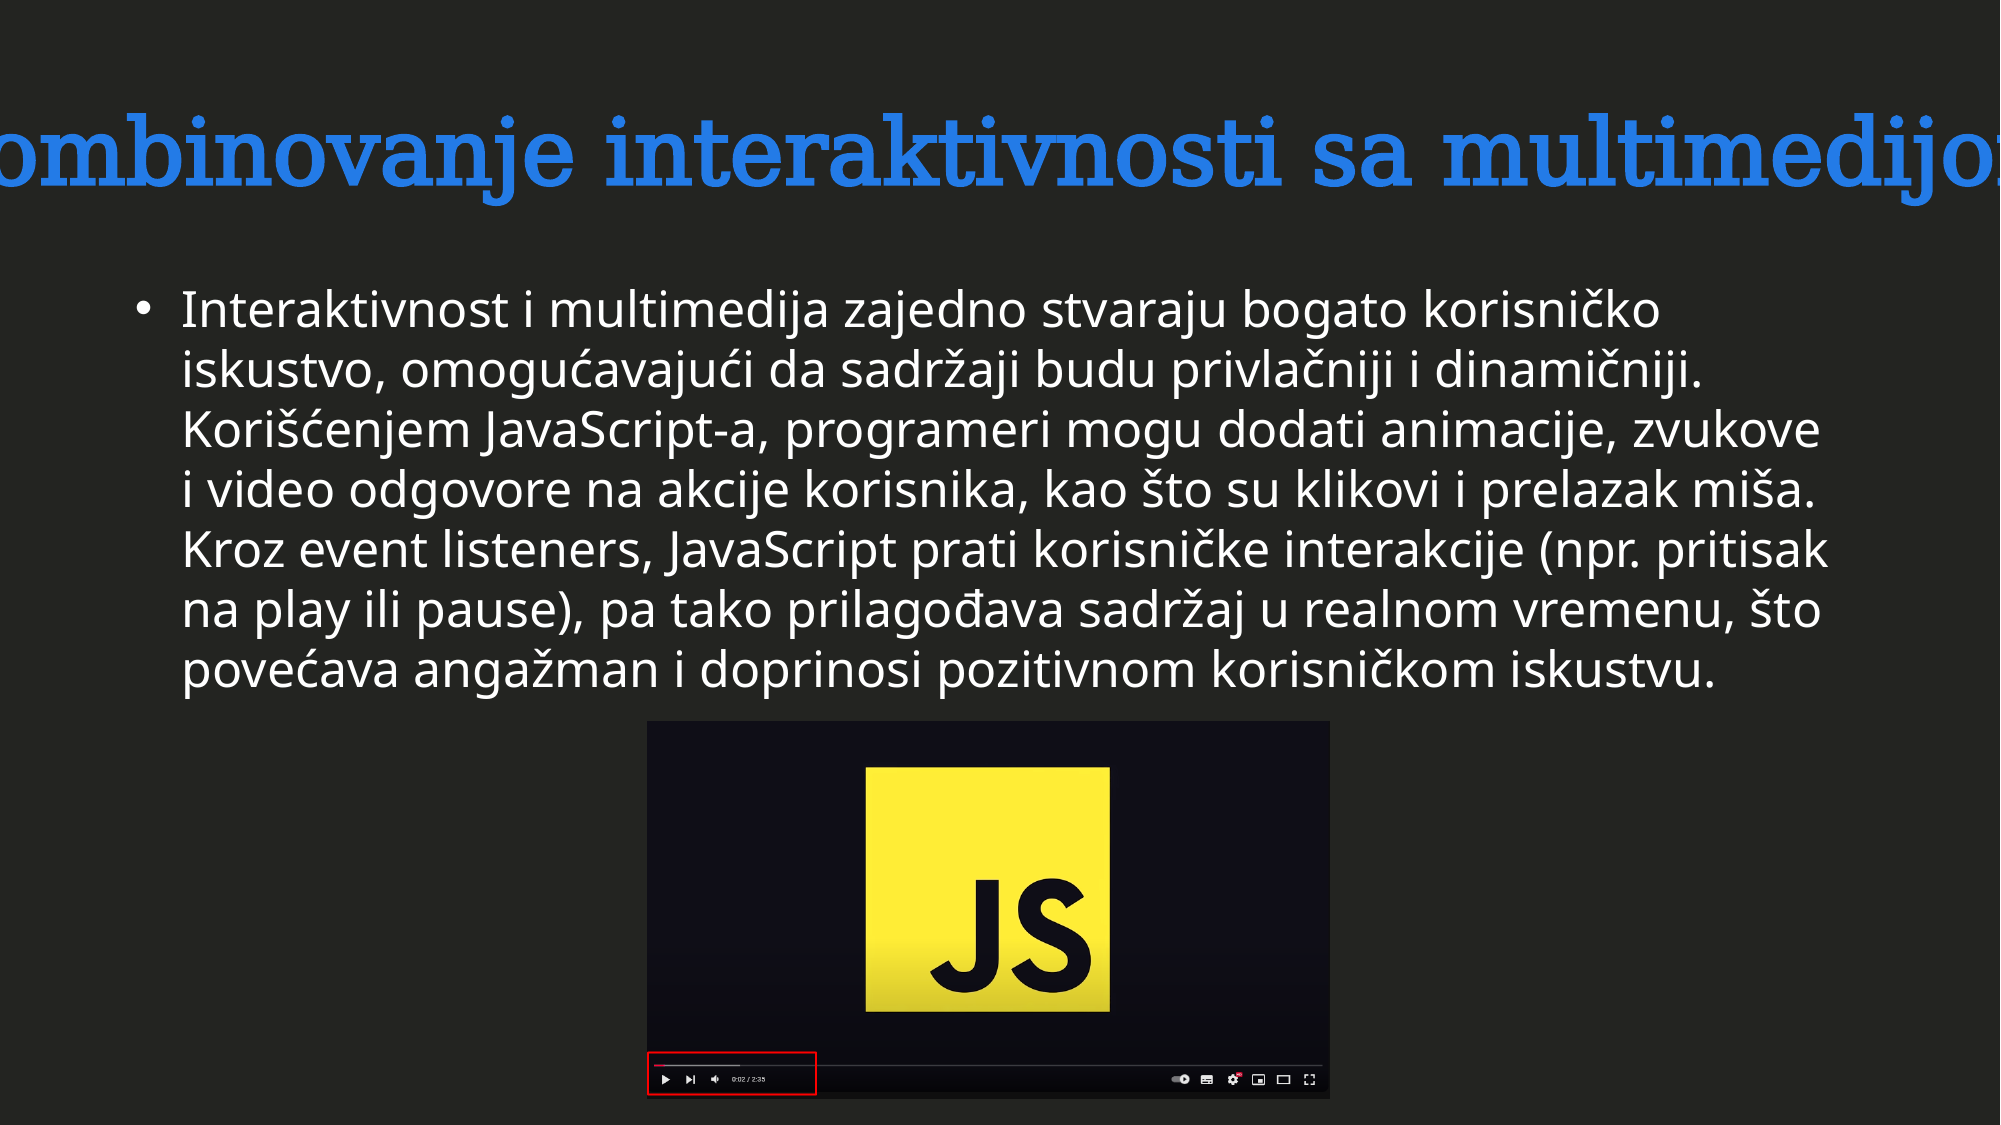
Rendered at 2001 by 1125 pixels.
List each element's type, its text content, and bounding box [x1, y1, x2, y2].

text_box Kombinovanje interaktivnosti sa multimedijom [0, 85, 2000, 210]
text_box Interaktivnost i multimedija zajedno stvaraju bogato korisničko iskustvo, omogućavajući da sadržaji budu privlačniji i dinamičniji. Korišćenjem JavaScript-a, programeri mogu dodati animacije, zvukove i video odgovore na akcije korisnika, kao što su klikovi i prelazak miša. Kroz event listeners, JavaScript prati korisničke interakcije (npr. pritisak na play ili pause), pa tako prilagođava sadržaj u realnom vremenu, što povećava angažman i doprinosi pozitivnom korisničkom iskustvu. [119, 269, 1857, 705]
picture [647, 721, 1330, 1099]
